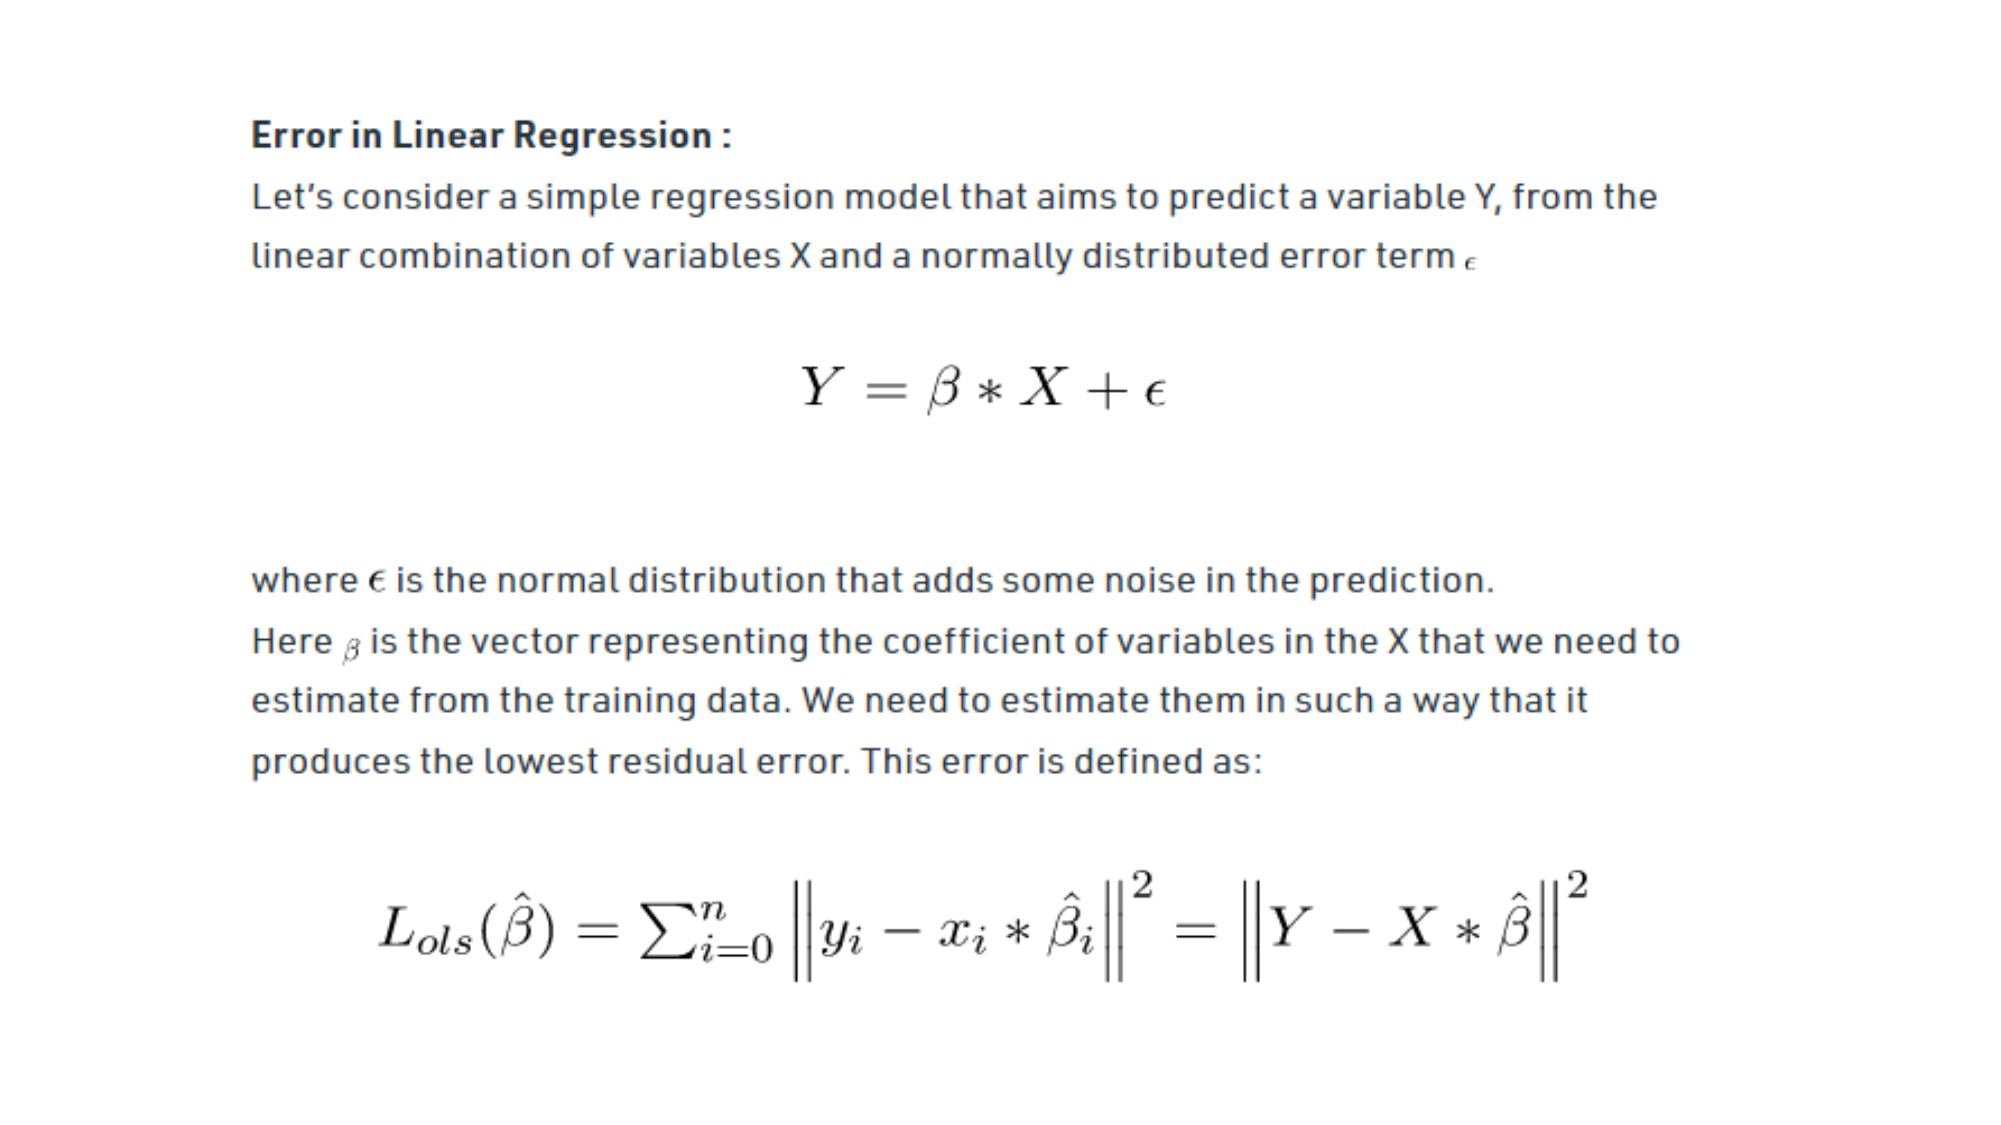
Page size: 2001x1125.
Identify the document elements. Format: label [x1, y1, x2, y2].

picture [231, 104, 1695, 993]
